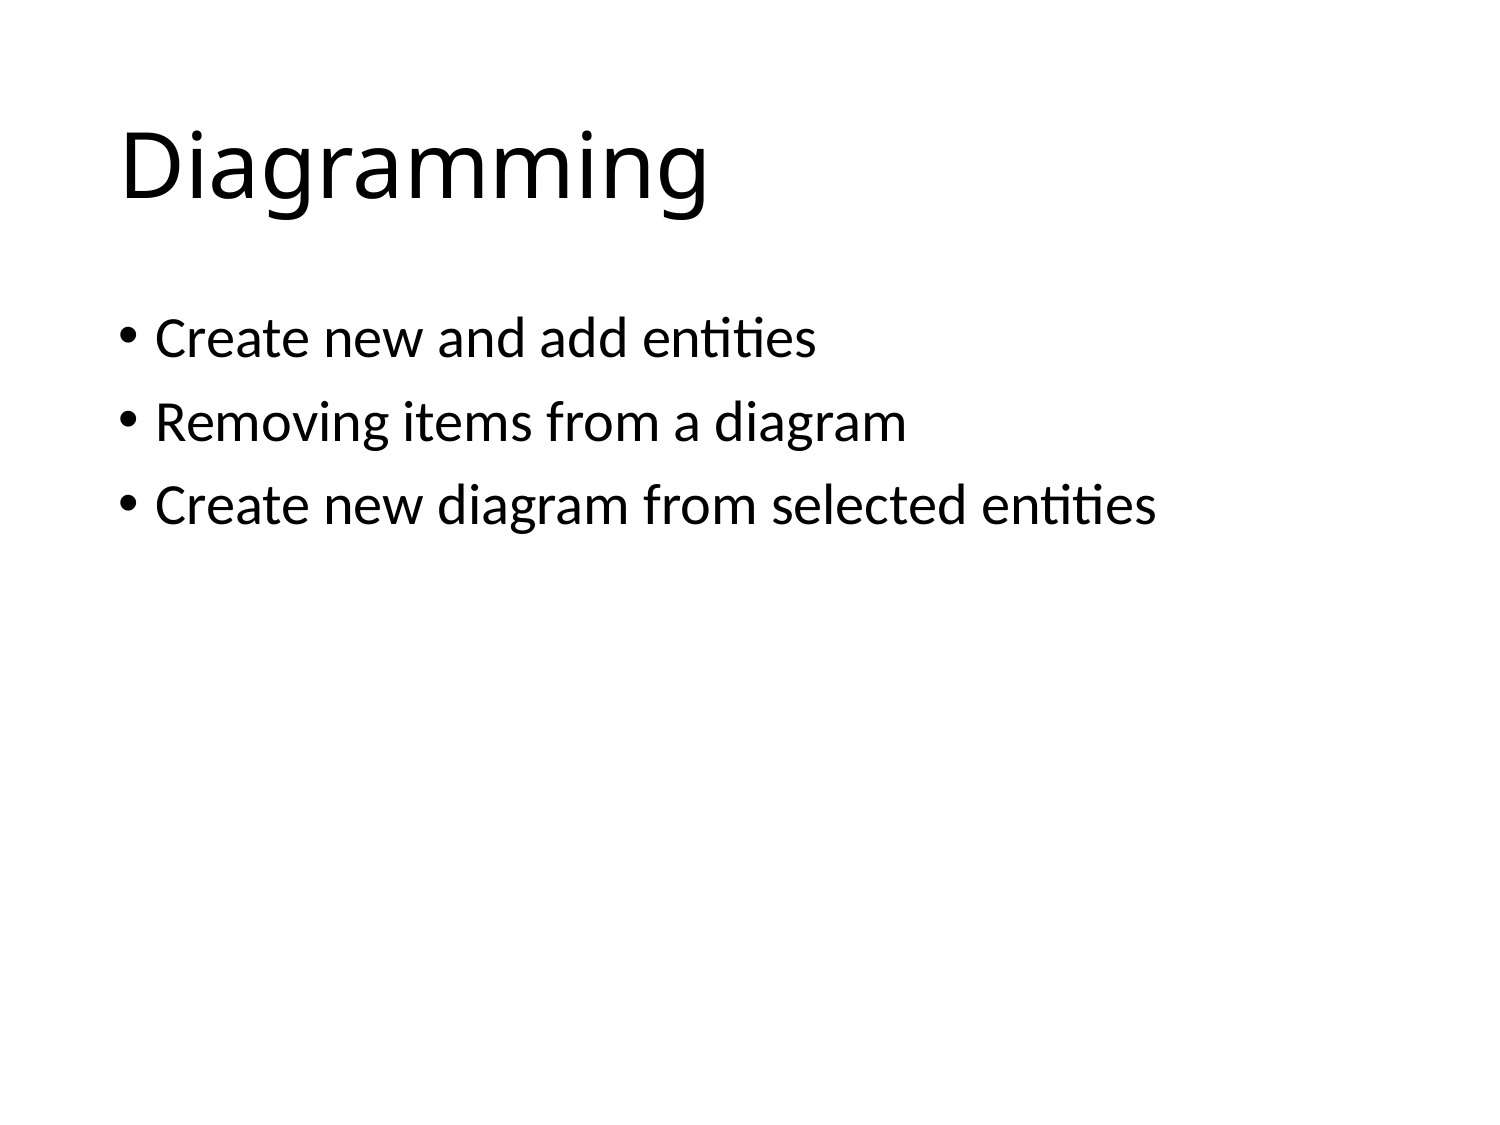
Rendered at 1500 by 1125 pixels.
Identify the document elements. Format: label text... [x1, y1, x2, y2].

title Diagramming [103, 59, 1397, 278]
list Create new and add entities Removing items from a diagram Create new diagram from selected entities [103, 299, 1397, 1014]
